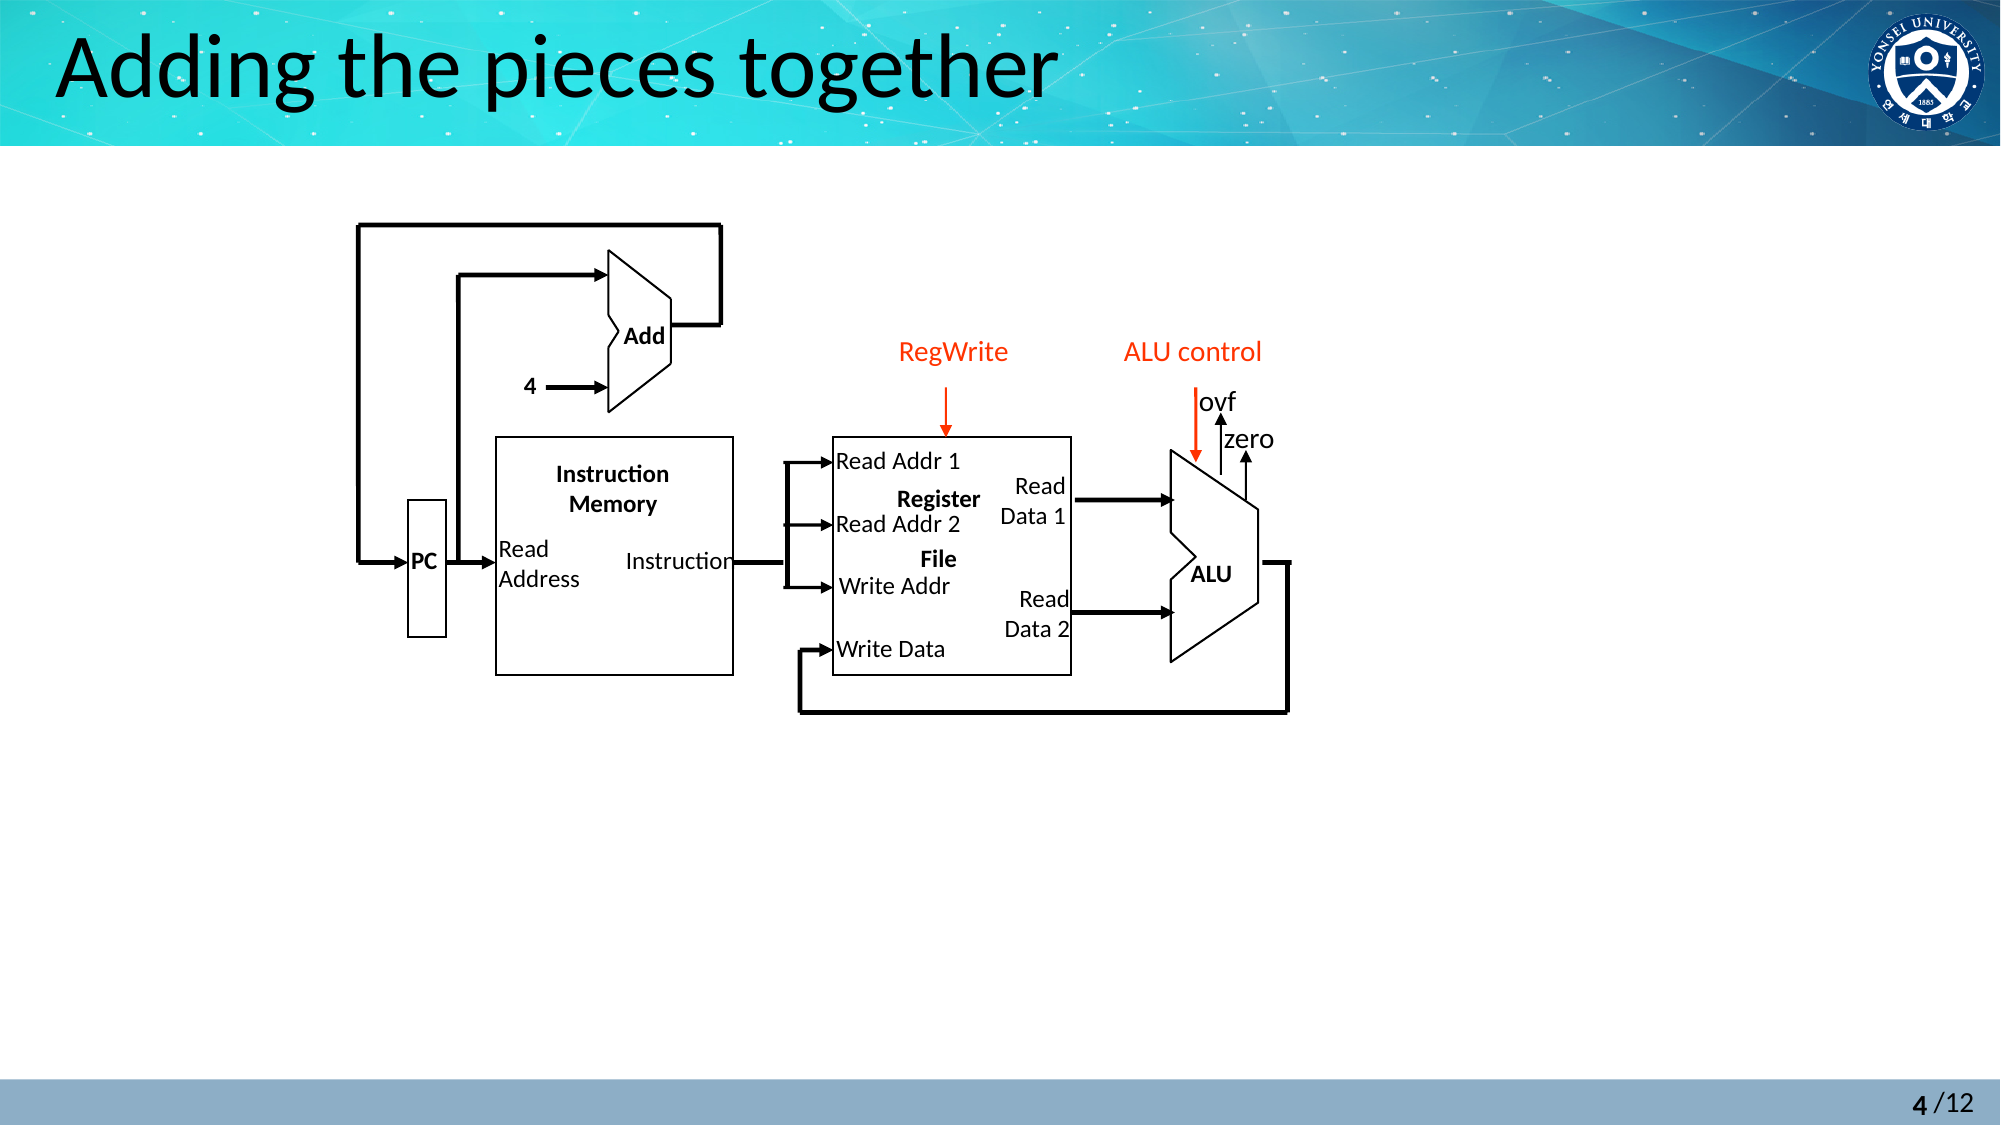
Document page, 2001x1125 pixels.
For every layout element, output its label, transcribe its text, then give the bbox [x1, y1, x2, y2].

slide_number 4 [1493, 1077, 1943, 1125]
title Adding the pieces together [40, 10, 1958, 130]
picture [0, 0, 2001, 168]
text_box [358, 224, 1321, 713]
